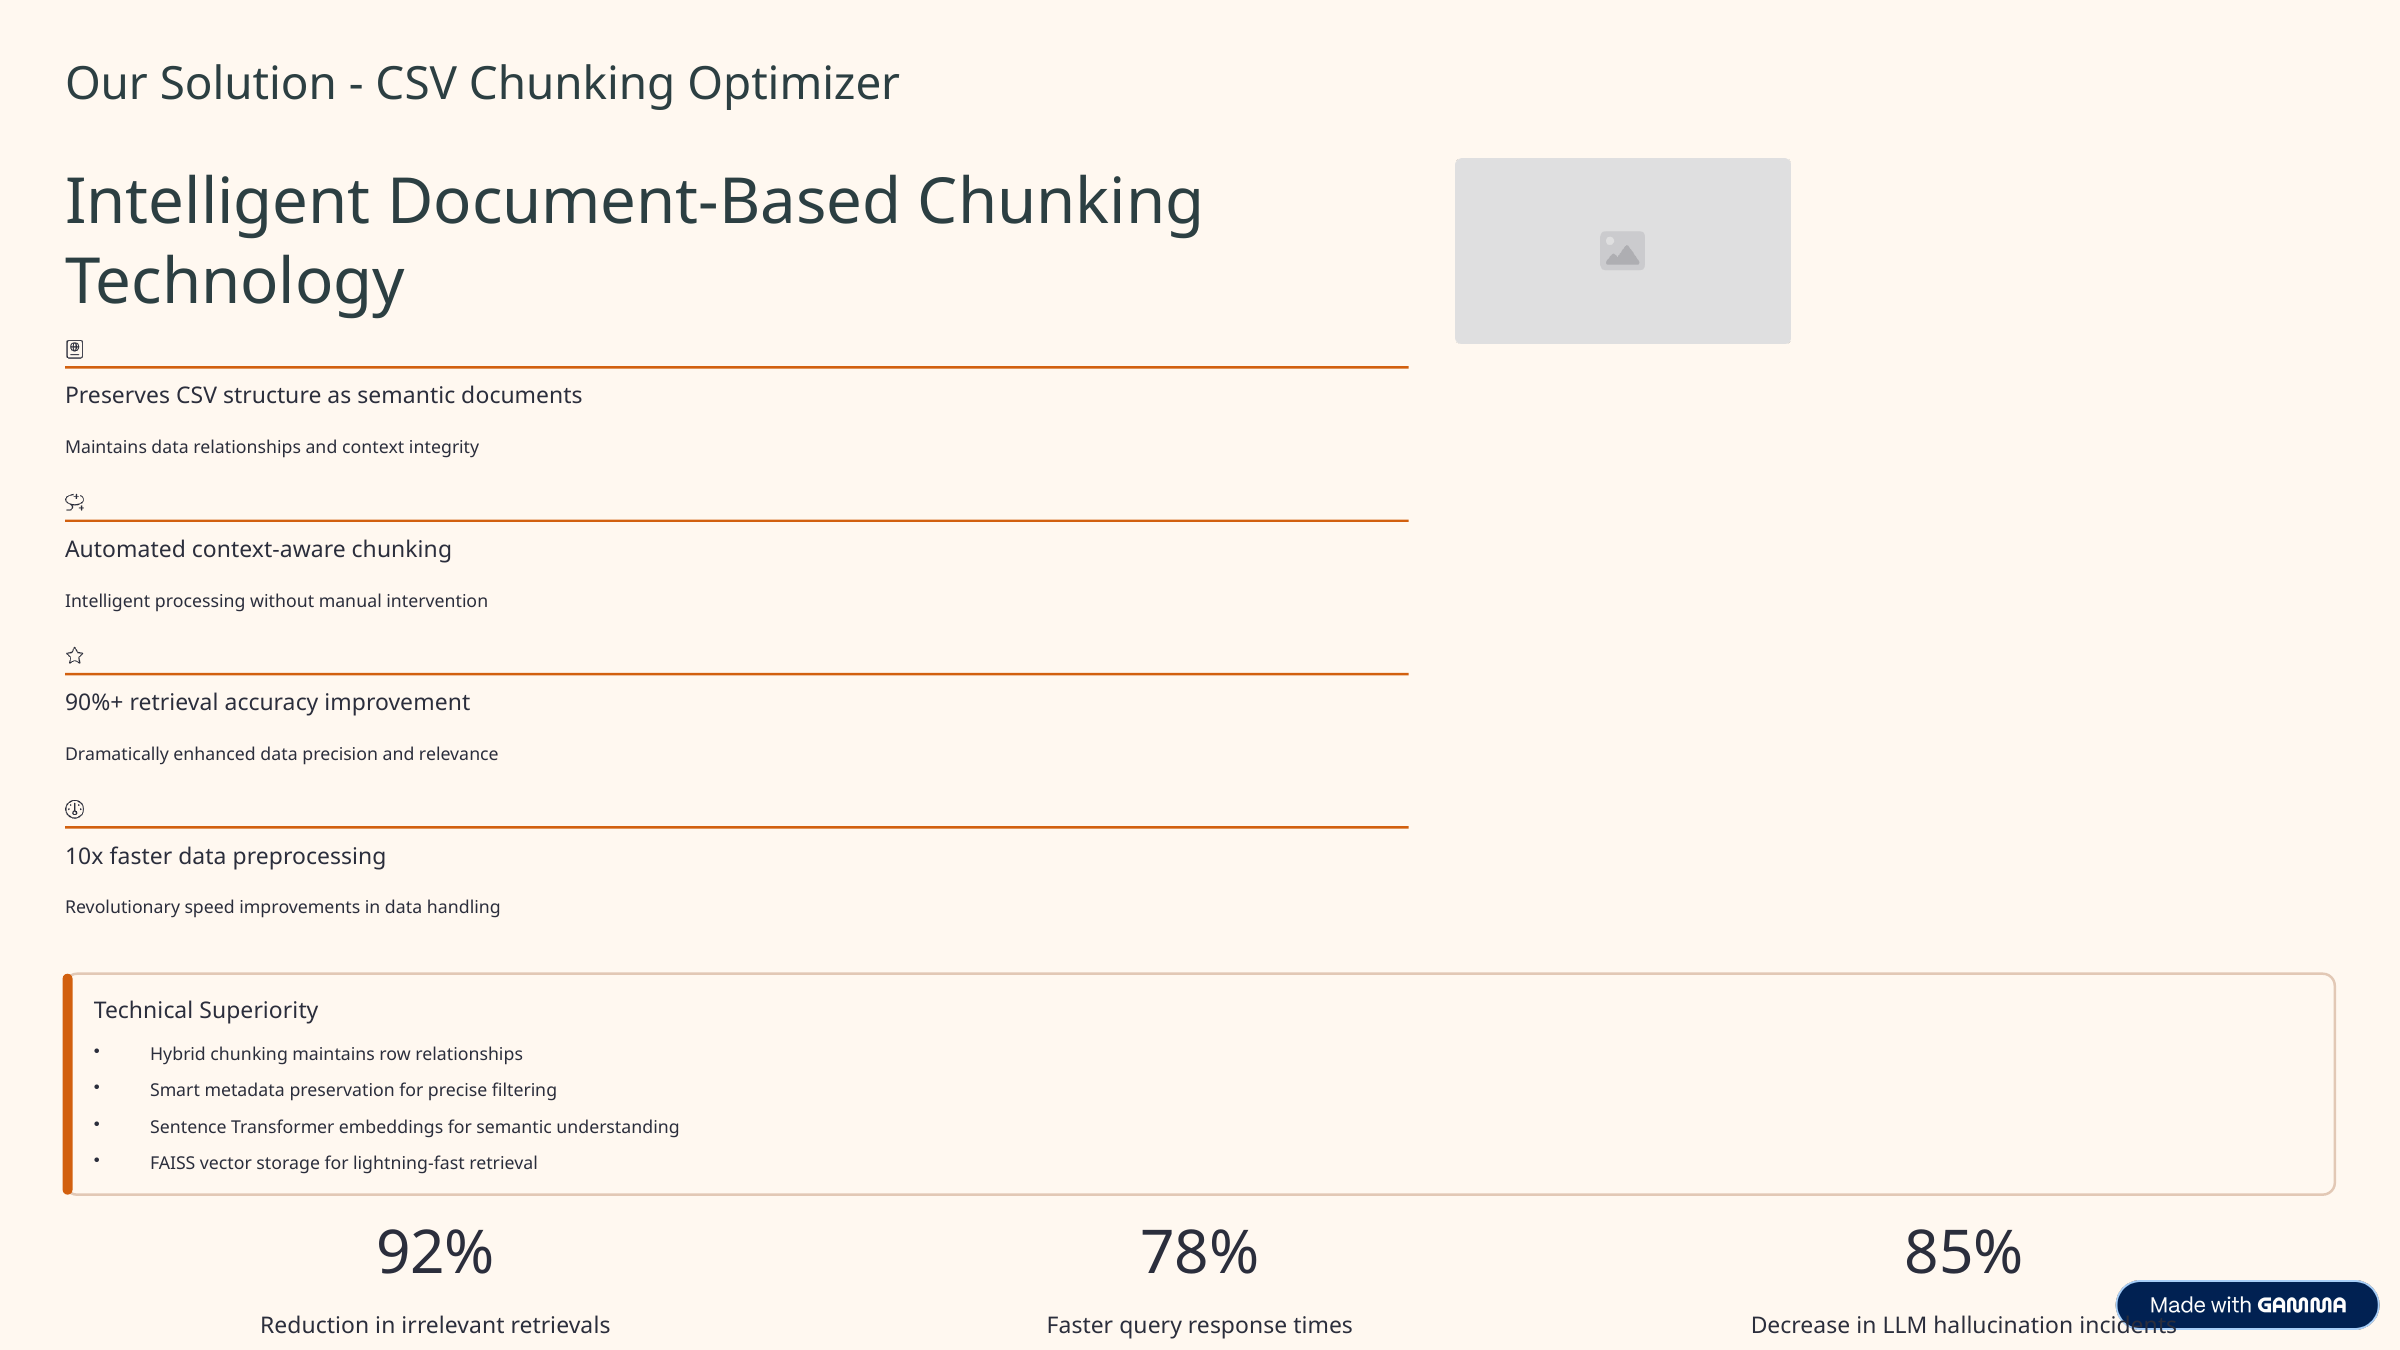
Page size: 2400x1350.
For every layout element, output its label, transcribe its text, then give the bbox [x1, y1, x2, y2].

text_box Smart metadata preservation for precise filtering [93, 1071, 2314, 1102]
text_box Dramatically enhanced data precision and relevance [65, 734, 1409, 765]
text_box 92% [65, 1224, 807, 1287]
text_box Technical Superiority [93, 994, 327, 1024]
text_box Our Solution - CSV Chunking Optimizer [65, 51, 921, 110]
text_box [62, 973, 73, 1195]
text_box Maintains data relationships and context integrity [65, 428, 1409, 458]
text_box Automated context-aware chunking [65, 533, 458, 563]
text_box 85% [1593, 1224, 2335, 1287]
picture [1455, 157, 1791, 345]
text_box Intelligent processing without manual intervention [65, 581, 1409, 612]
text_box Hybrid chunking maintains row relationships [93, 1035, 2314, 1065]
text_box [71, 973, 2335, 1195]
picture [2106, 1271, 2389, 1339]
text_box Decrease in LLM hallucination incidents [1747, 1309, 2182, 1339]
text_box Faster query response times [1046, 1309, 1354, 1339]
picture [65, 336, 84, 361]
text_box Preserves CSV structure as semantic documents [65, 380, 589, 410]
text_box Reduction in irrelevant retrievals [256, 1309, 615, 1339]
text_box FAISS vector storage for lightning-fast retrieval [93, 1143, 2314, 1174]
text_box Intelligent Document-Based Chunking Technology [65, 155, 1409, 317]
picture [65, 490, 84, 514]
text_box Sentence Transformer embeddings for semantic understanding [93, 1107, 2314, 1138]
text_box 10x faster data preprocessing [65, 840, 383, 870]
text_box [65, 672, 1409, 676]
picture [65, 797, 84, 821]
text_box 78% [829, 1224, 1571, 1287]
text_box 90%+ retrieval accuracy improvement [65, 687, 479, 717]
picture [65, 643, 84, 668]
text_box Revolutionary speed improvements in data handling [65, 888, 1409, 918]
